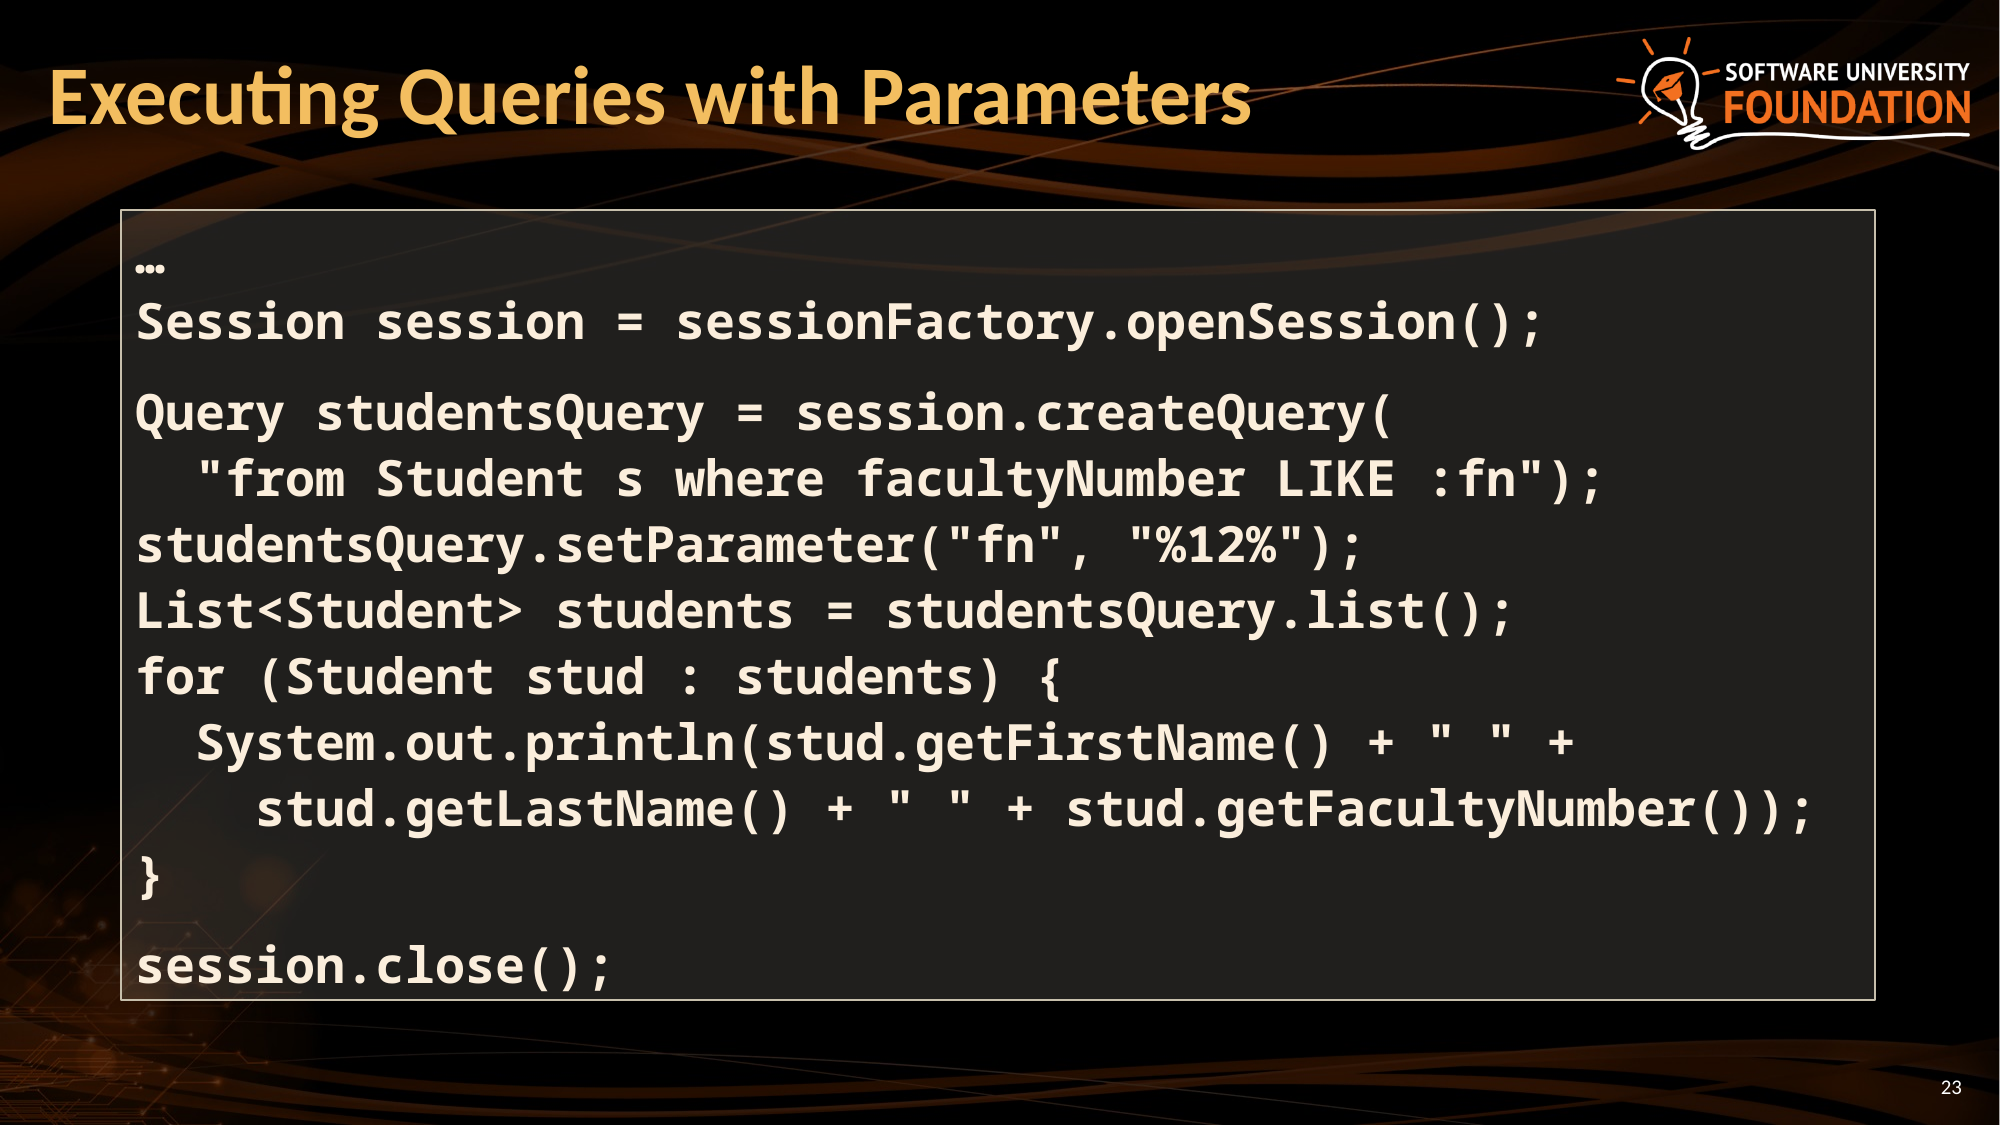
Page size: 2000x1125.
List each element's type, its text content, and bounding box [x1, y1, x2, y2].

text_box … Session session = sessionFactory.openSession(); Query studentsQuery = session.createQuery( "from Student s where facultyNumber LIKE :fn"); studentsQuery.setParameter("fn", "%12%"); List<Student> students = studentsQuery.list(); for (Student stud : students) { System.out.println(stud.getFirstName() + " " + stud.getLastName() + " " + stud.getFacultyNumber()); } session.close(); [120, 210, 1875, 1001]
title Executing Queries with Parameters [30, 6, 1602, 189]
slide_number 23 [1897, 1070, 1968, 1103]
picture [0, 0, 2000, 1125]
